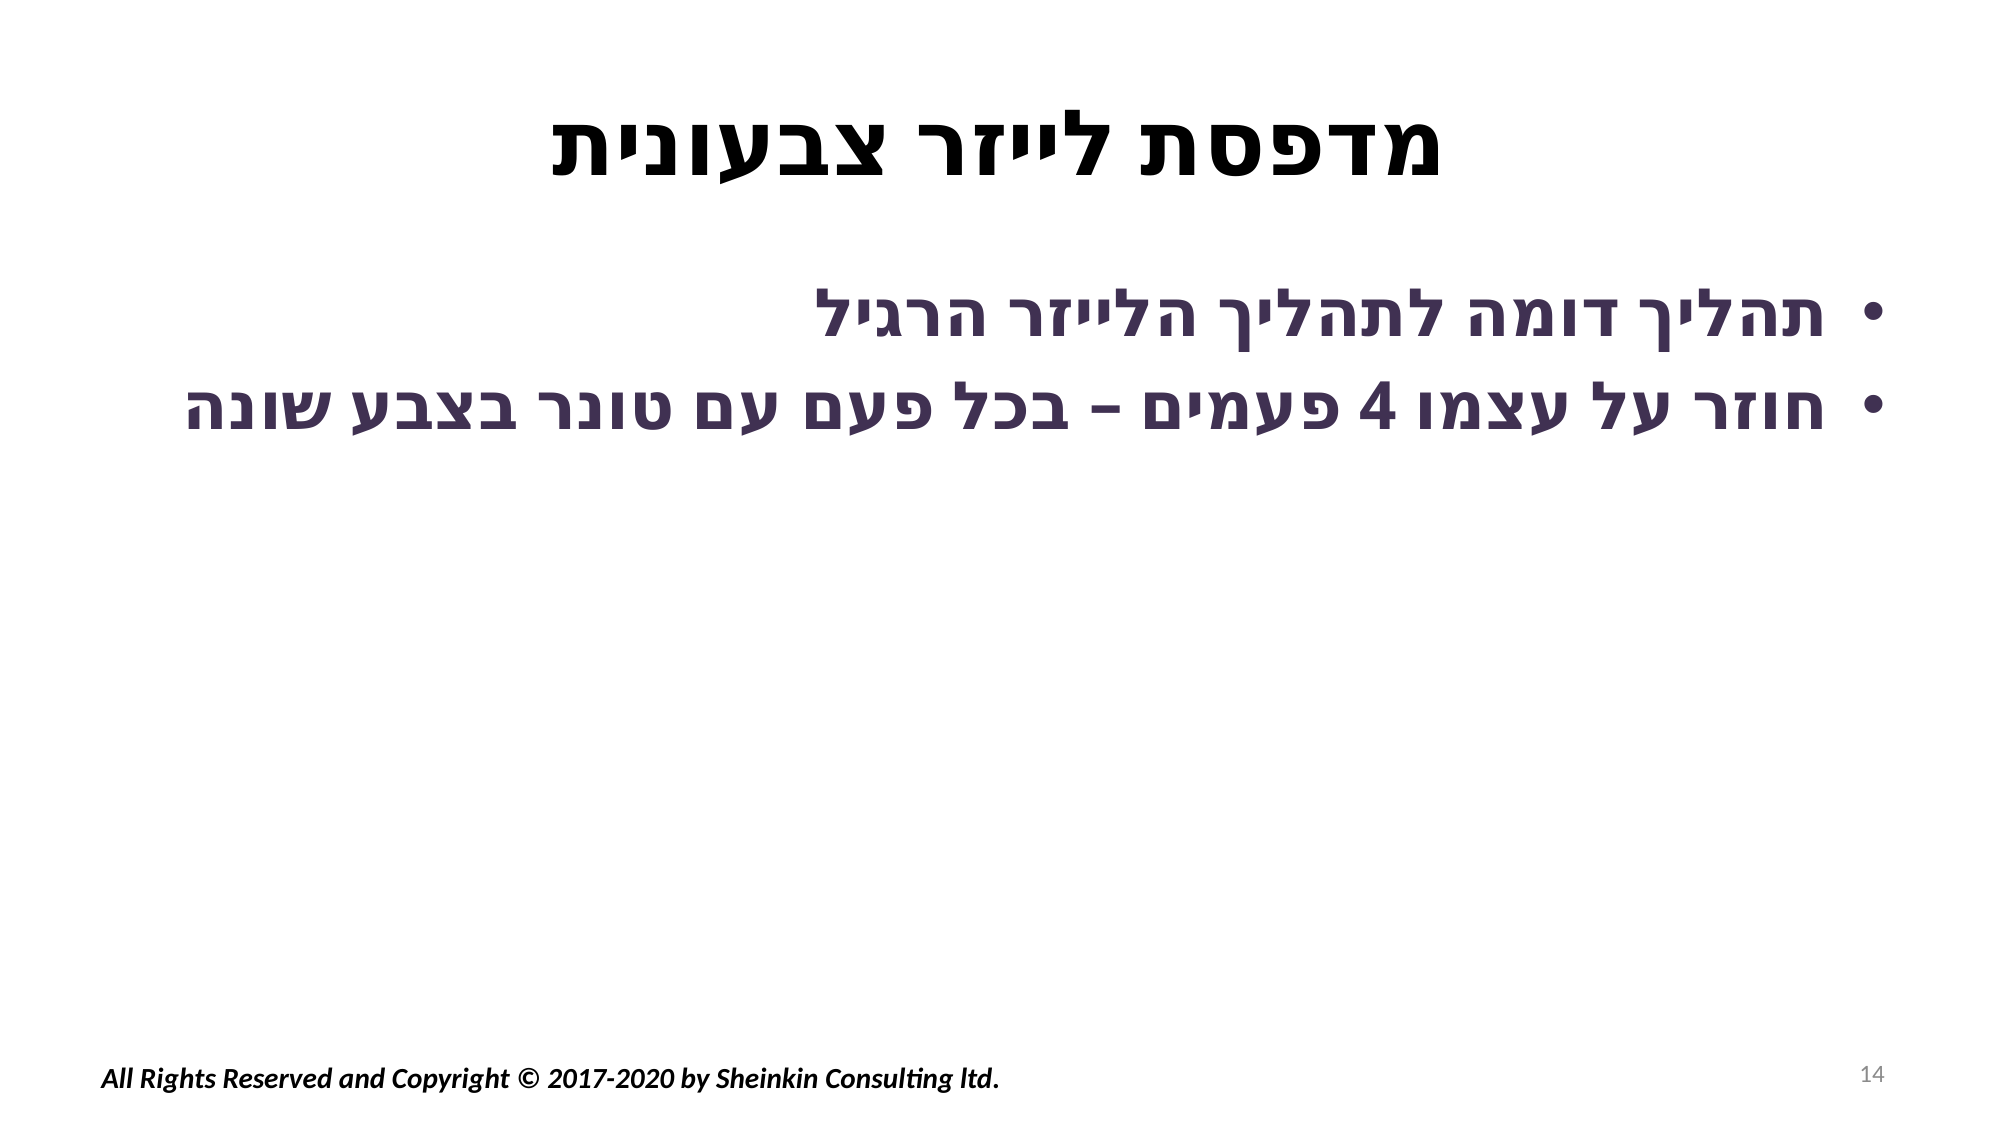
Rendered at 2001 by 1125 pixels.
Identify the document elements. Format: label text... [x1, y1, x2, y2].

slide_number 14 [1433, 1042, 1900, 1103]
title מדפסת לייזר צבעונית [99, 45, 1900, 233]
list תהליך דומה לתהליך הלייזר הרגיל חוזר על עצמו 4 פעמים – בכל פעם עם טונר בצבע שונה [99, 262, 1900, 1005]
